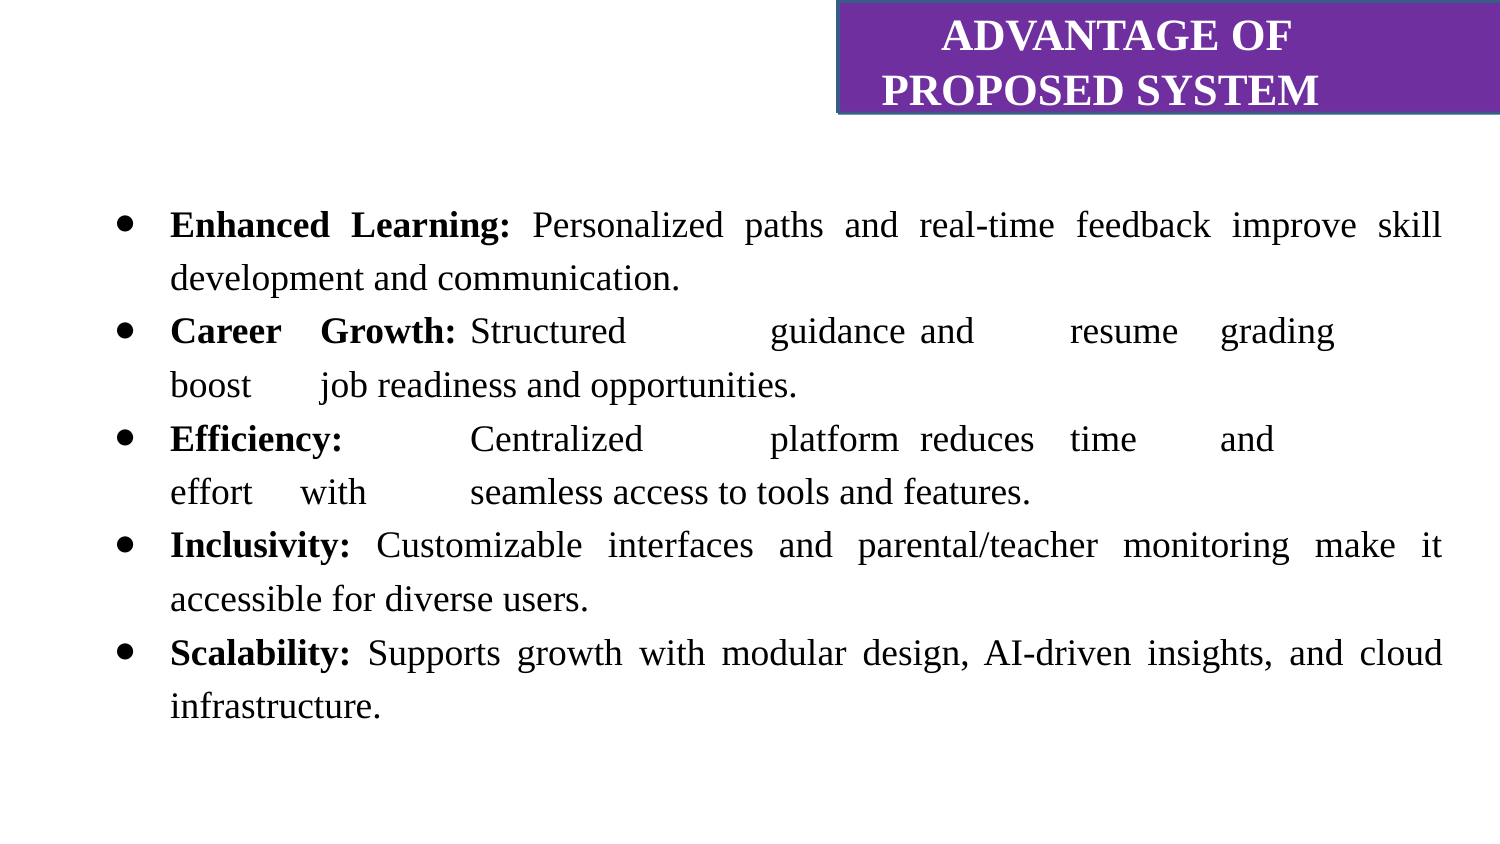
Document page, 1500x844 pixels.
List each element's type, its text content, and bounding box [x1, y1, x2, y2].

title ADVANTAGE OF PROPOSED SYSTEM [182, 0, 1471, 146]
text_box Enhanced Learning: Personalized paths and real-time feedback improve skill development and communication. Career Growth: Structured guidance and resume grading boost job readiness and opportunities. Efficiency: Centralized platform reduces time and effort with seamless access to tools and features. Inclusivity: Customizable interfaces and parental/teacher monitoring make it accessible for diverse users. Scalability: Supports growth with modular design, AI-driven insights, and cloud infrastructure. [80, 175, 1460, 741]
